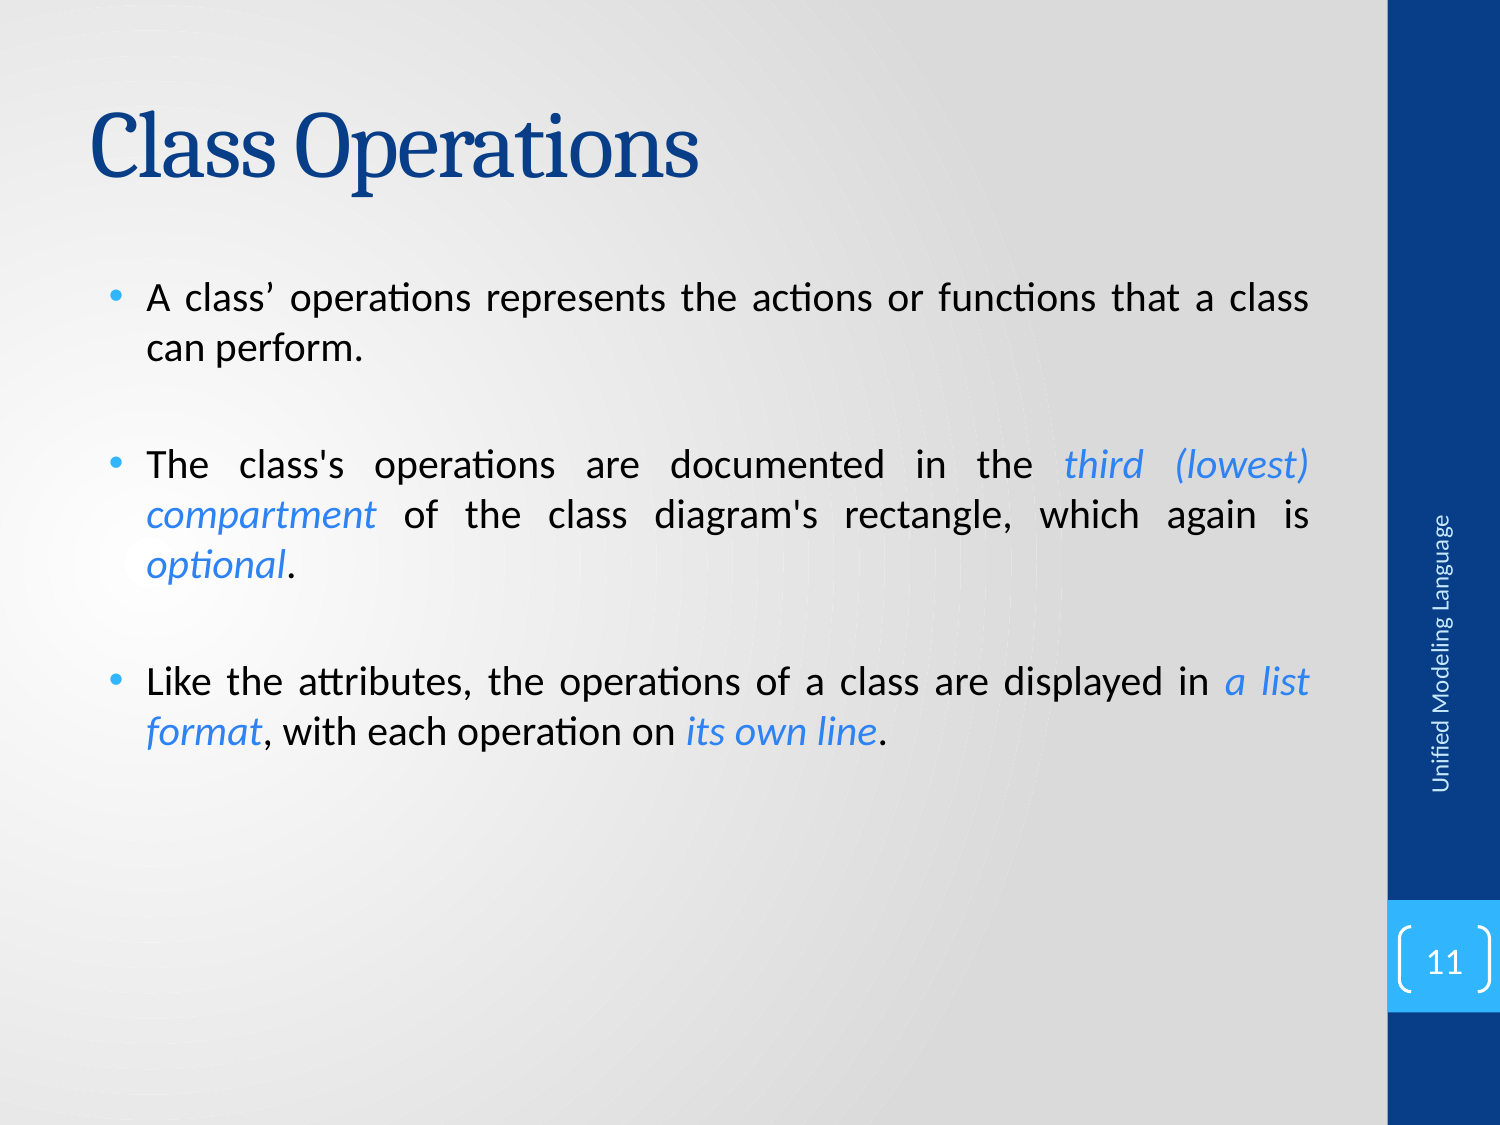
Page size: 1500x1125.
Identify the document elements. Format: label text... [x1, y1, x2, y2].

title Class Operations [75, 45, 1325, 233]
slide_number 11 [1397, 925, 1492, 994]
list A class’ operations represents the actions or functions that a class can perform. The class's operations are documented in the third (lowest) compartment of the class diagram's rectangle, which again is optional. Like the attributes, the operations of a class are displayed in a list format, with each operation on its own line. [75, 262, 1325, 1050]
footer Unified Modeling Language [1408, 500, 1469, 889]
